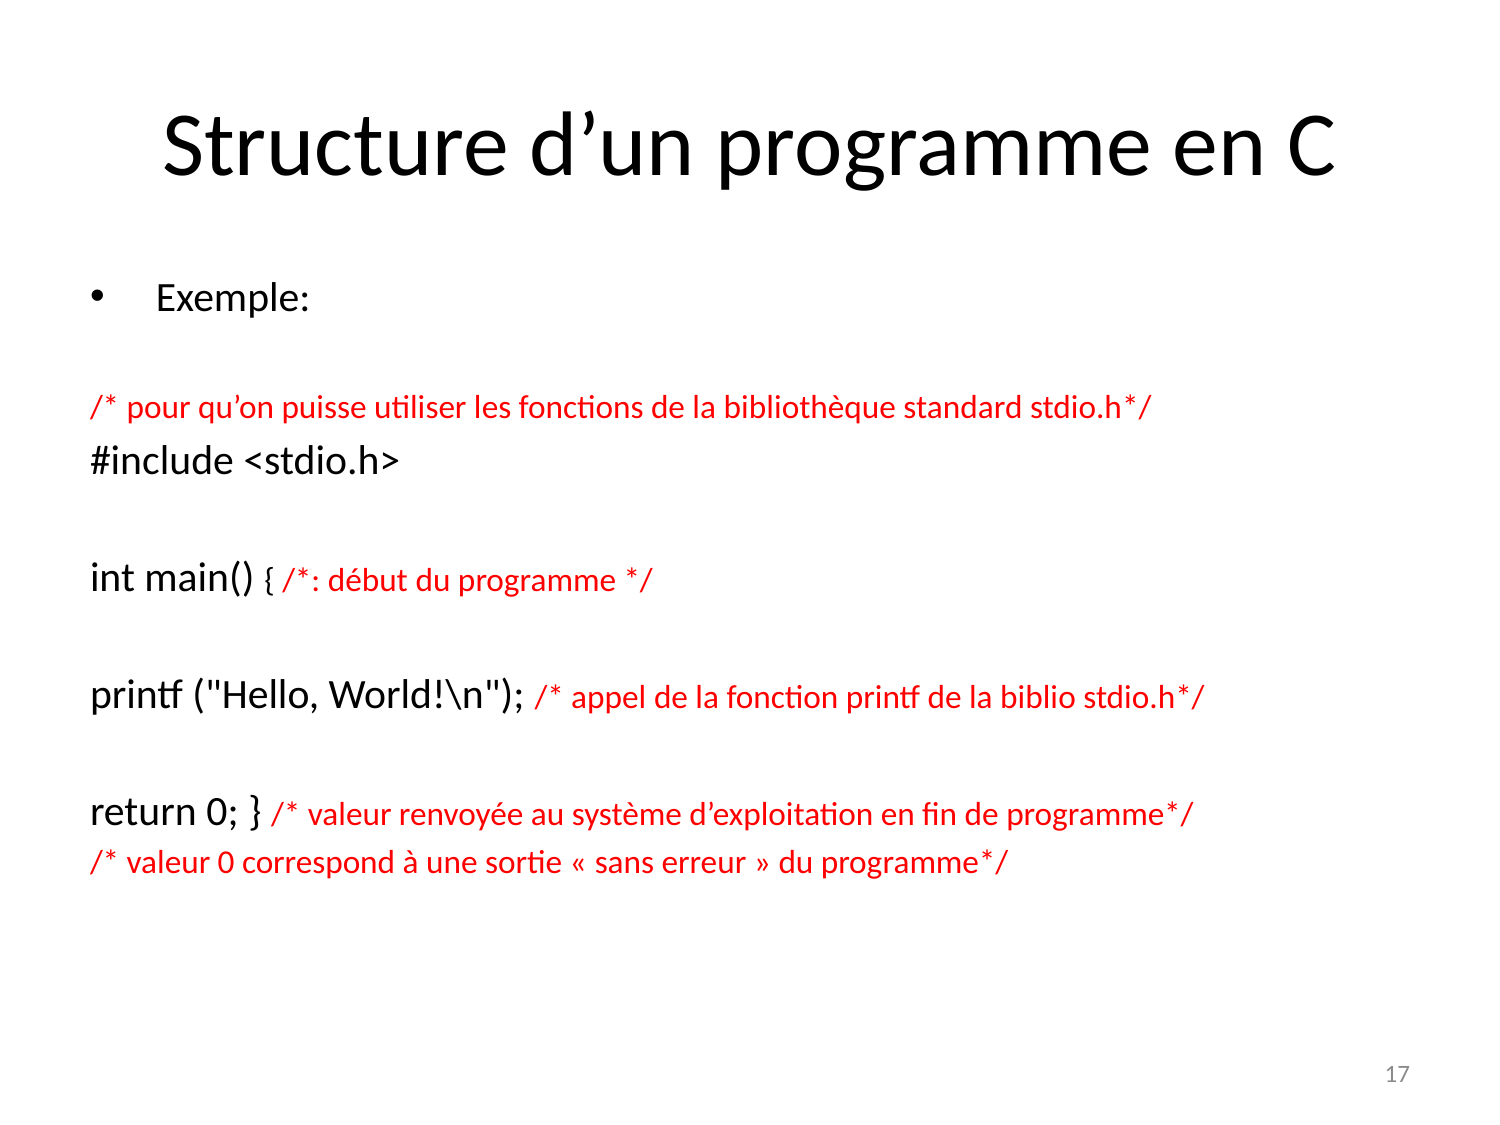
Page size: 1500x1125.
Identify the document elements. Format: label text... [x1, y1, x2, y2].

slide_number 17 [1074, 1042, 1425, 1103]
list Exemple: /* pour qu’on puisse utiliser les fonctions de la bibliothèque standard stdio.h*/ #include <stdio.h> int main() { /*: début du programme */ printf ("Hello, World!\n"); /* appel de la fonction printf de la biblio stdio.h*/ return 0; } /* valeur renvoyée au système d’exploitation en fin de programme*/ /* valeur 0 correspond à une sortie « sans erreur » du programme*/ [74, 262, 1426, 1006]
title Structure d’un programme en C [74, 44, 1426, 233]
